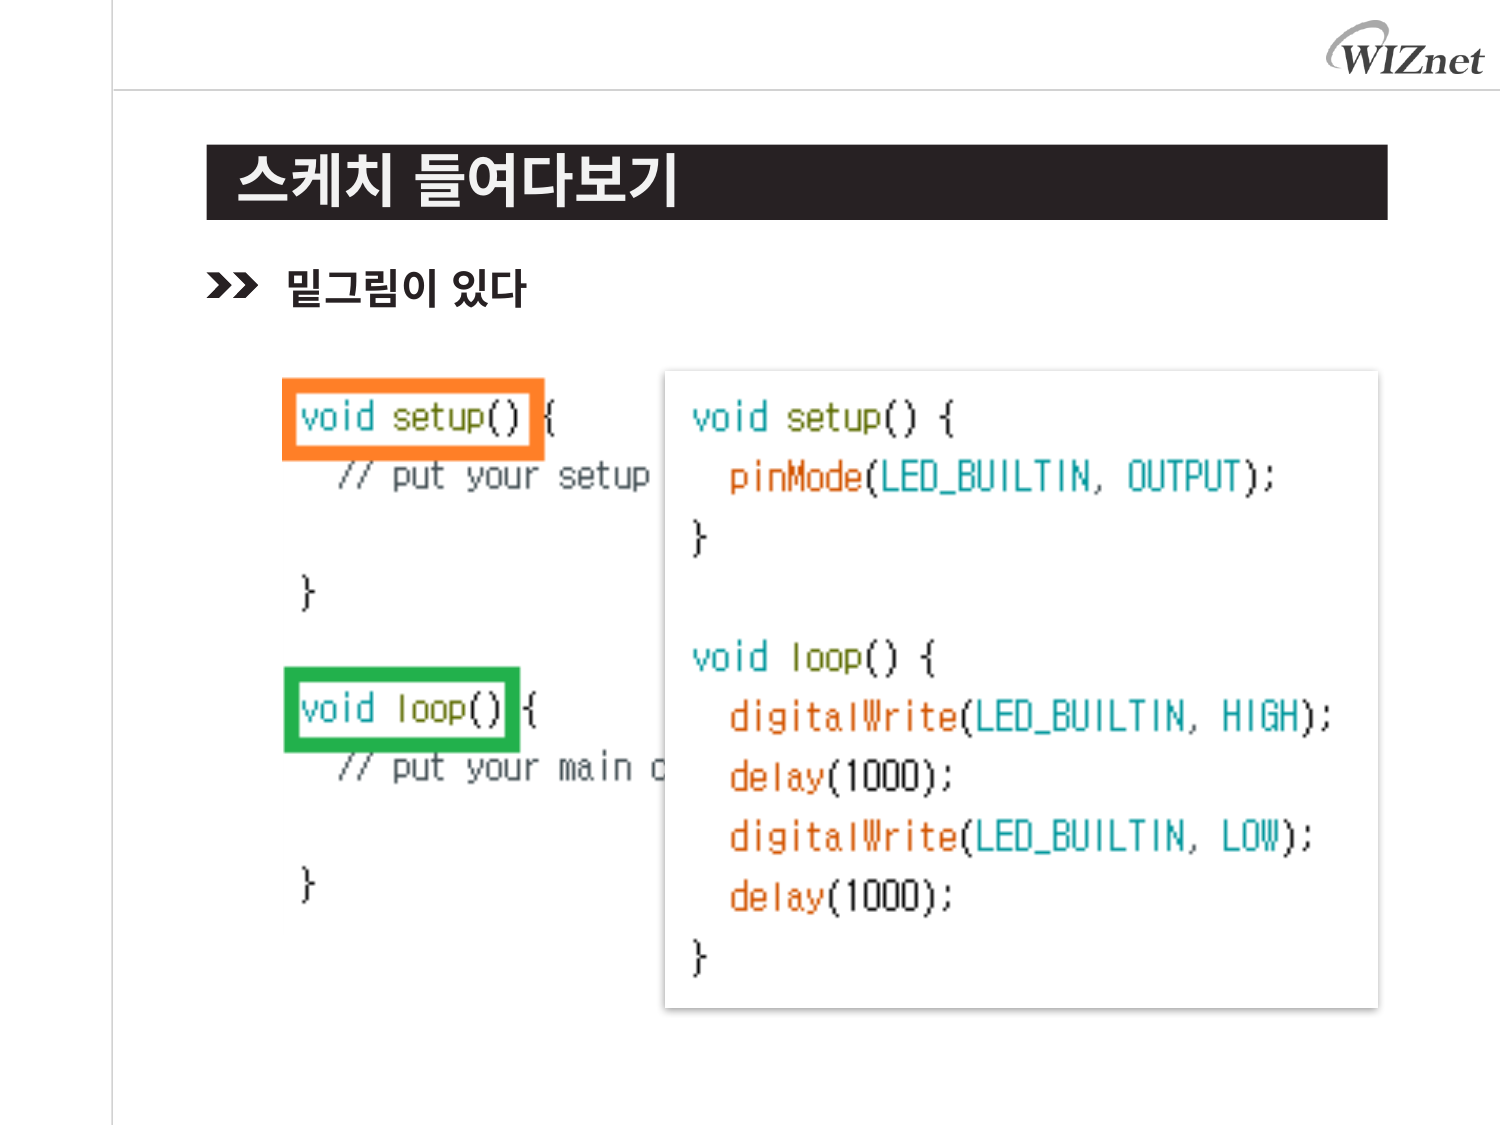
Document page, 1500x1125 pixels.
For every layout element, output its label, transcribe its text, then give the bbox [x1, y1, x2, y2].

picture [1326, 20, 1485, 74]
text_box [206, 255, 1329, 322]
text_box 스케치 들여다보기 [194, 137, 1447, 222]
picture [282, 373, 1364, 994]
